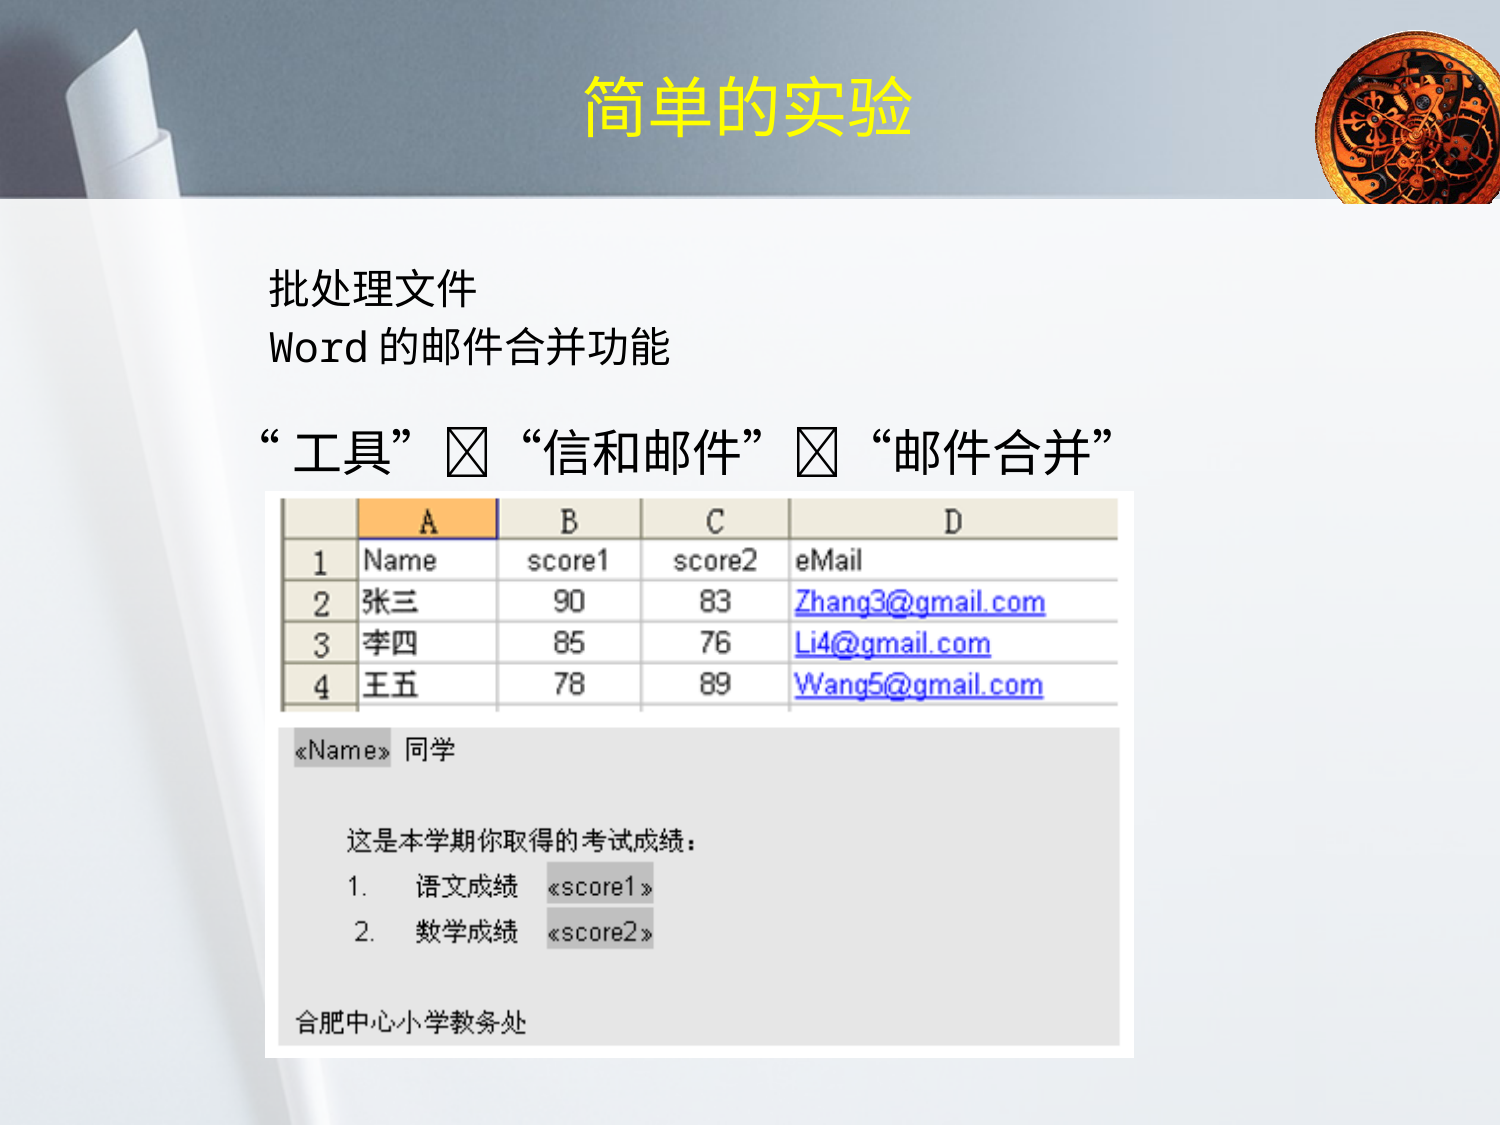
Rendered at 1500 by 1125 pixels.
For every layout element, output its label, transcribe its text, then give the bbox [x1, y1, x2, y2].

text_box “工具”“信和邮件”“邮件合并” [230, 420, 1229, 482]
picture [0, 0, 1500, 204]
picture [265, 491, 1135, 1059]
list 批处理文件 Word的邮件合并功能 [253, 255, 1195, 395]
title 简单的实验 [253, 59, 1243, 153]
